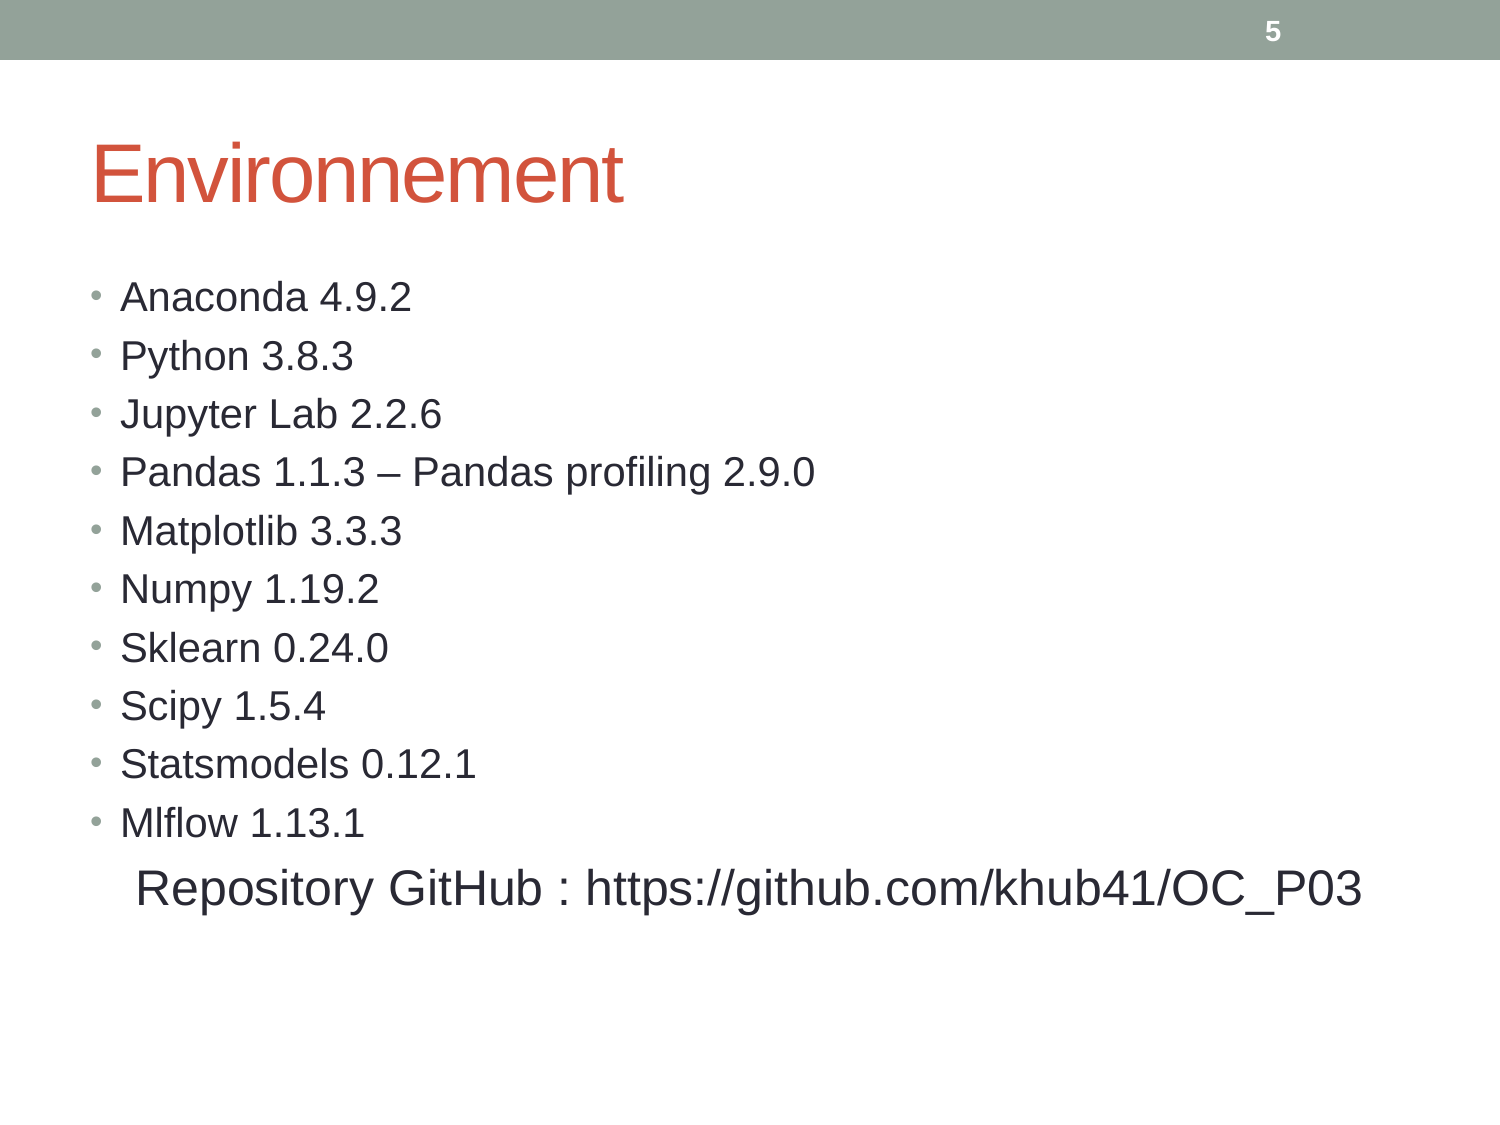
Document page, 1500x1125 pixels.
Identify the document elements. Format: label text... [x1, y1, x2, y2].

slide_number 5 [1250, 3, 1425, 57]
title Environnement [75, 87, 1425, 250]
list Anaconda 4.9.2 Python 3.8.3 Jupyter Lab 2.2.6 Pandas 1.1.3 – Pandas profiling 2.9.0 Matplotlib 3.3.3 Numpy 1.19.2 Sklearn 0.24.0 Scipy 1.5.4 Statsmodels 0.12.1 Mlflow 1.13.1 Repository GitHub : https://github.com/khub41/OC_P03 [75, 262, 1425, 1063]
